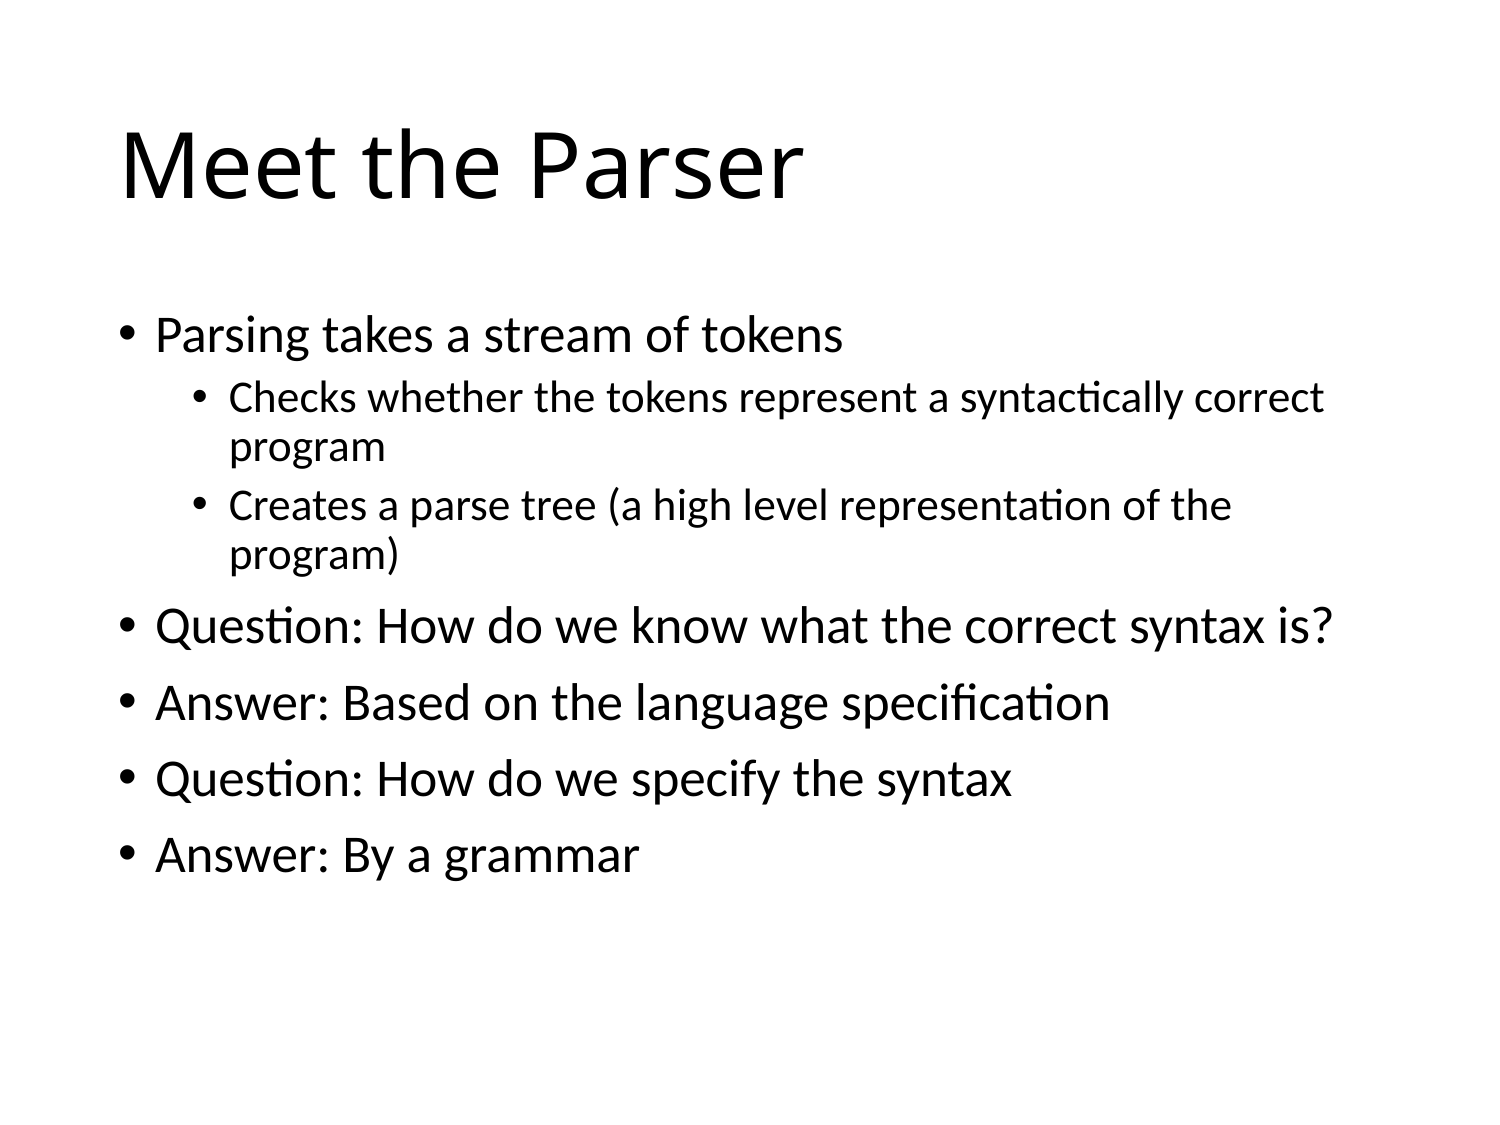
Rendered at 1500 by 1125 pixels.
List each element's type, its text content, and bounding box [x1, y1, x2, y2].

title Meet the Parser [103, 59, 1397, 278]
list Parsing takes a stream of tokens Checks whether the tokens represent a syntactically correct program Creates a parse tree (a high level representation of the program) Question: How do we know what the correct syntax is? Answer: Based on the language specification Question: How do we specify the syntax Answer: By a grammar [103, 299, 1397, 895]
